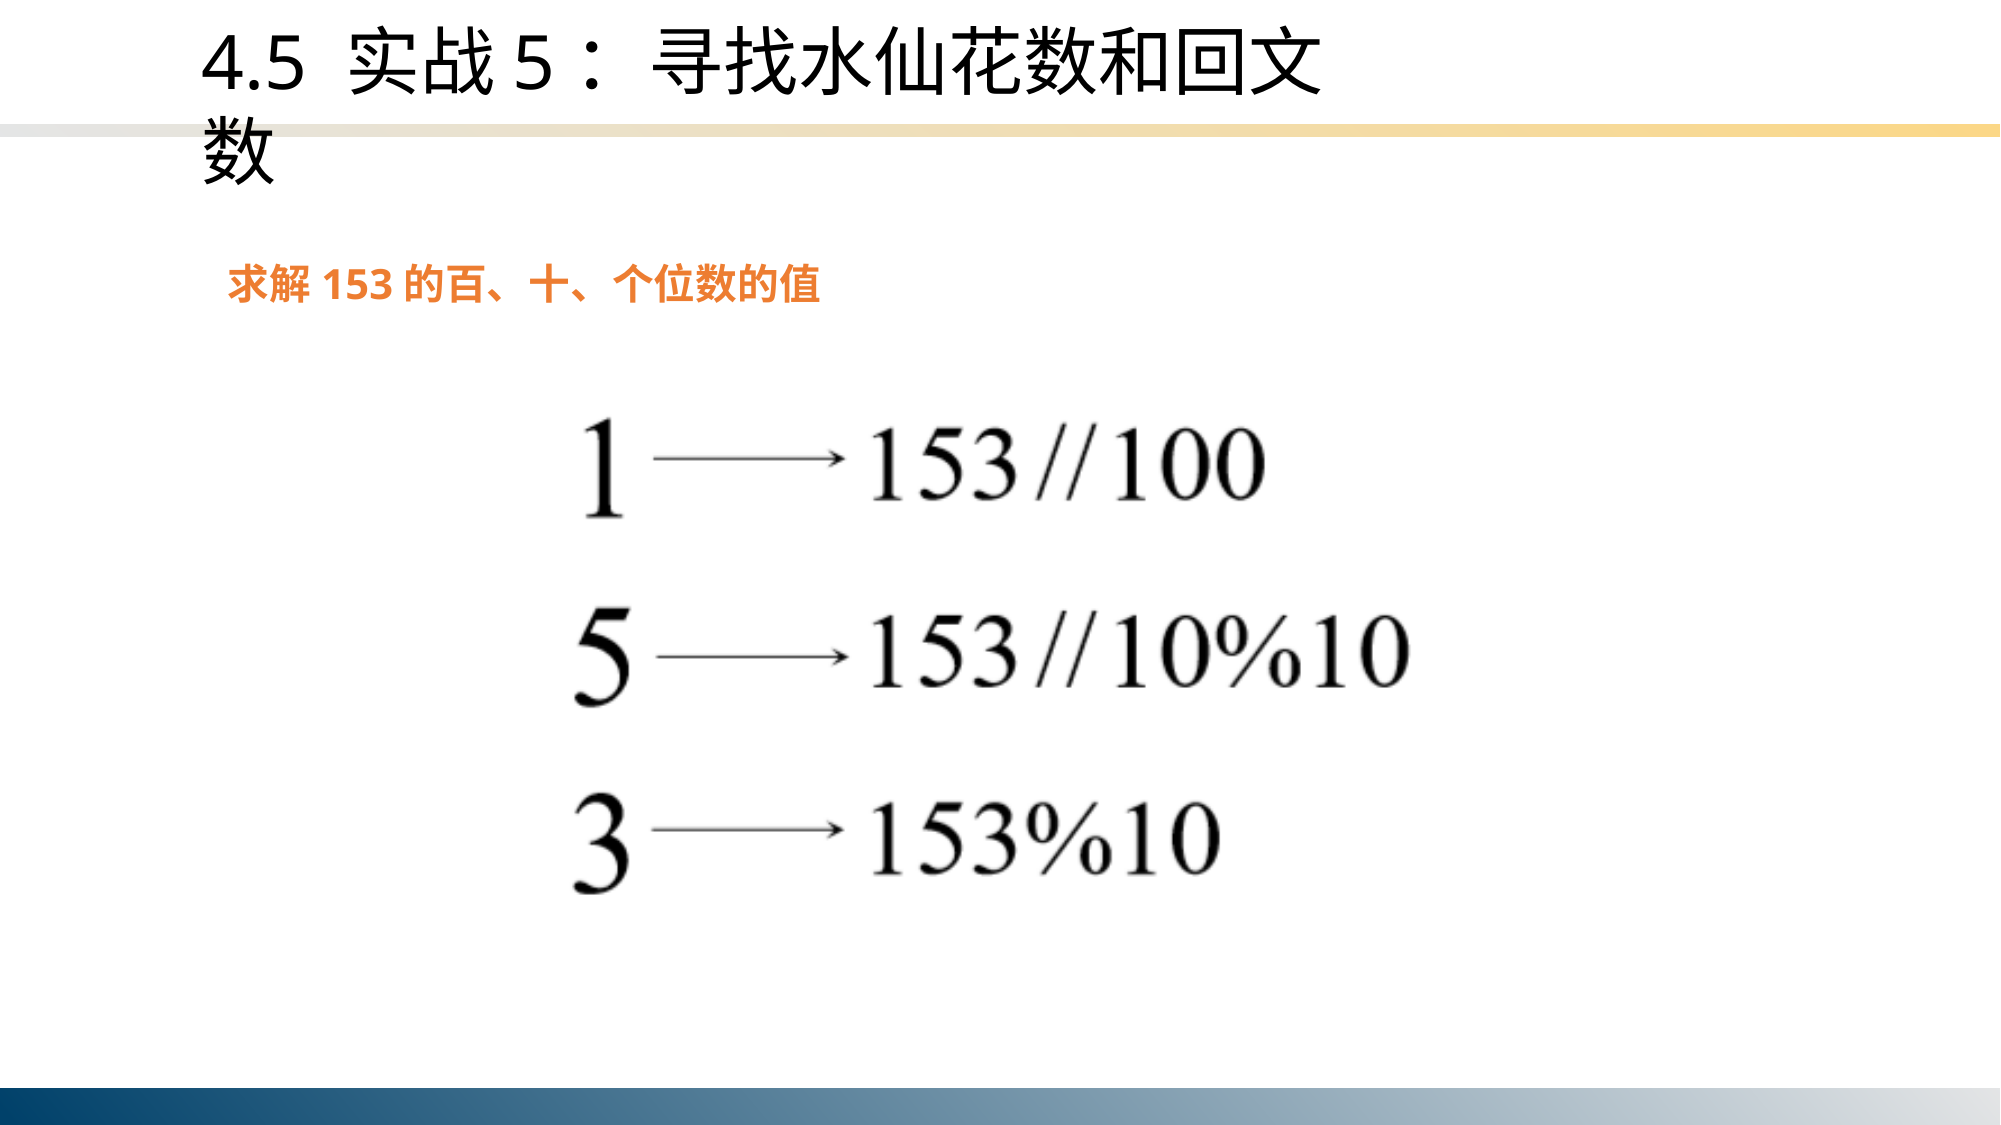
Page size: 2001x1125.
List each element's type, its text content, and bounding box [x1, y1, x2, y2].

text_box 4.5 实战5：寻找水仙花数和回文数 [186, 7, 1354, 203]
picture [553, 391, 1447, 922]
text_box 求解153的百、十、个位数的值 [129, 225, 993, 316]
